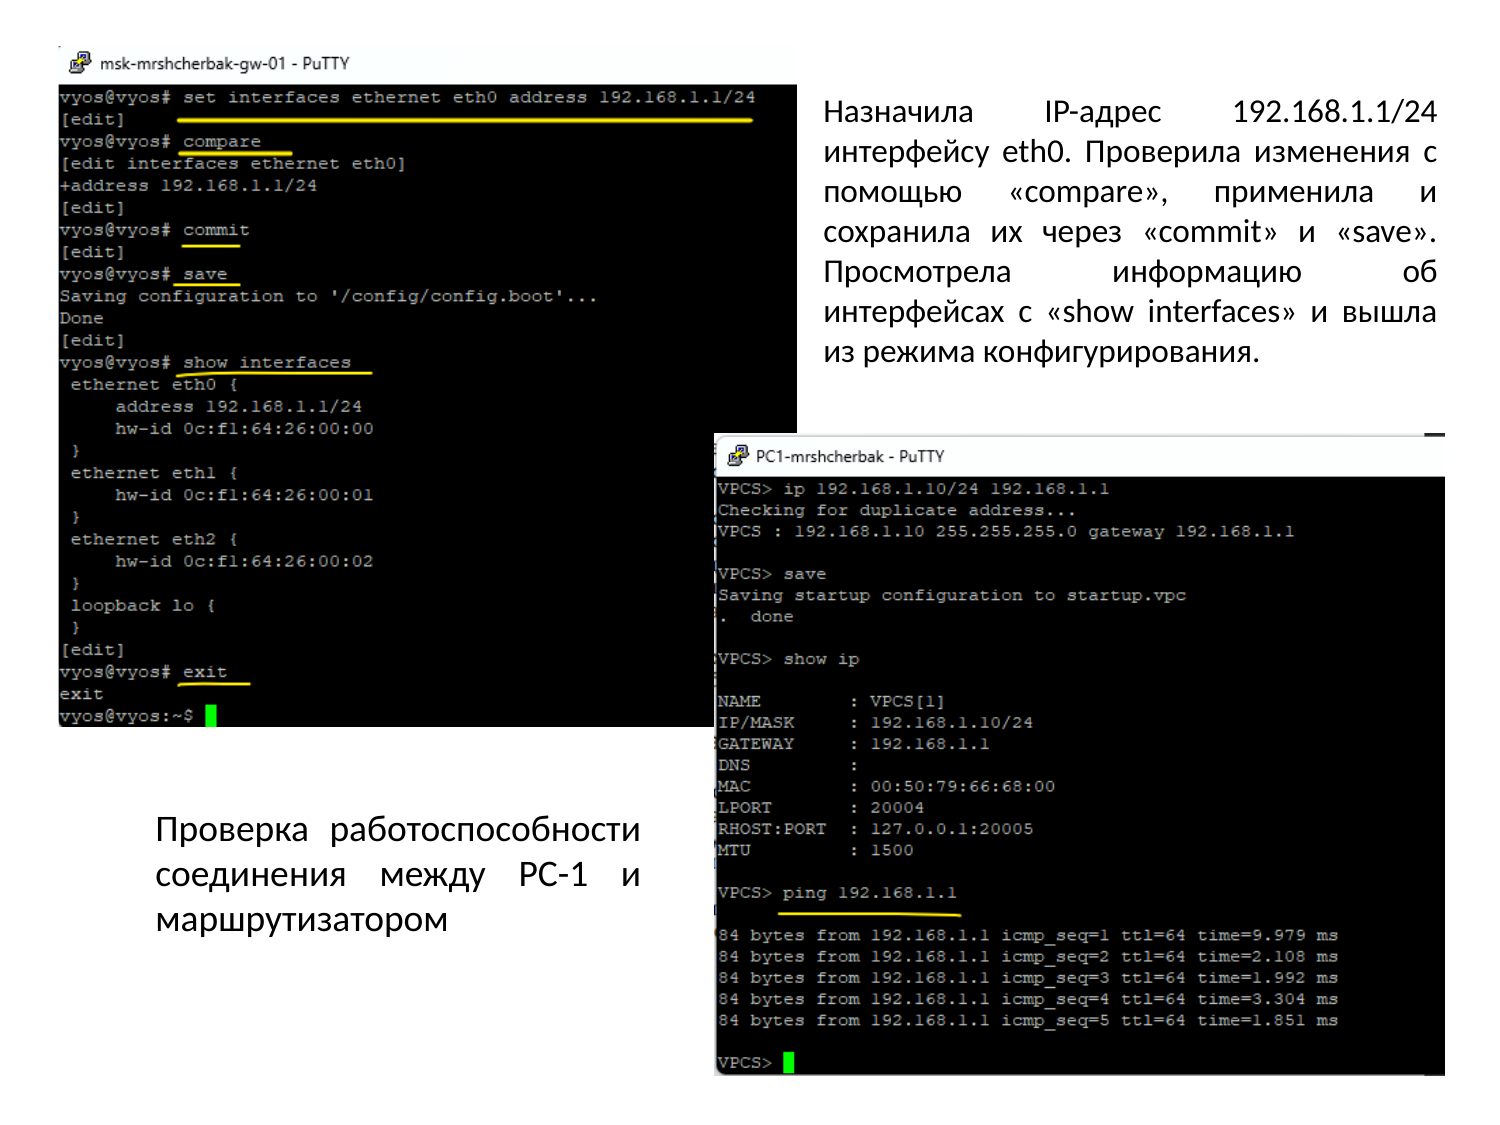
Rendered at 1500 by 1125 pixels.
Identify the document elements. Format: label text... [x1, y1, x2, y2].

text_box Проверка работоспособности соединения между PC-1 и маршрутизатором [140, 796, 657, 947]
text_box Назначила IP-адрес 192.168.1.1/24 интерфейсу eth0. Проверила изменения с помощью «compare», применила и сохранила их через «commit» и «save». Просмотрела информацию об интерфейсах с «show interfaces» и вышла из режима конфигурирования. [808, 81, 1453, 377]
picture [58, 46, 1446, 1076]
